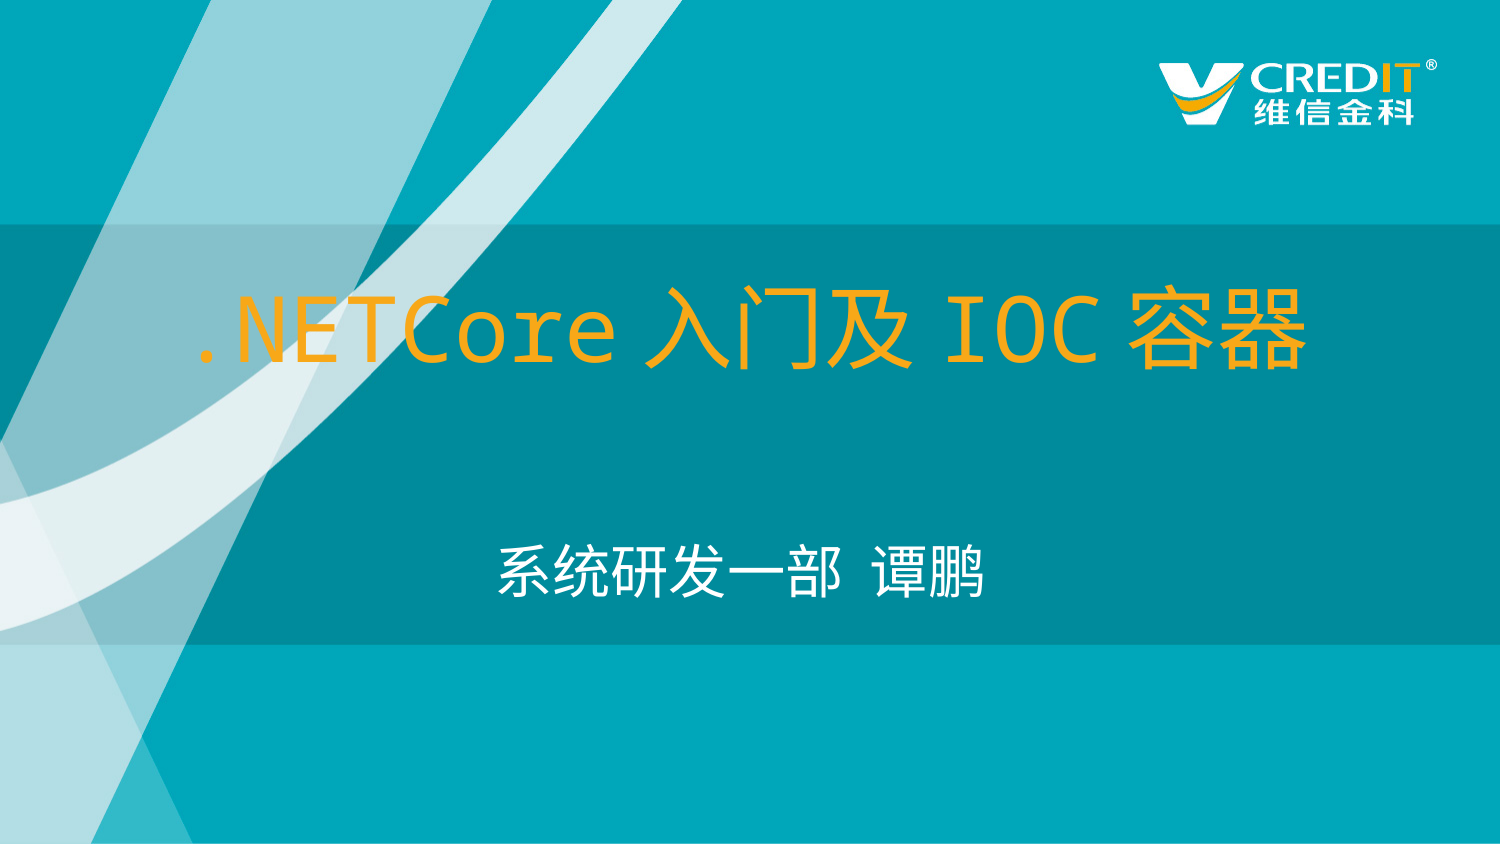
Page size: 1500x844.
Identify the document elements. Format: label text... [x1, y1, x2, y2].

text_box 系统研发一部 谭鹏 [0, 528, 1491, 683]
picture [0, 0, 1500, 844]
text_box .NETCore入门及IOC容器 [0, 263, 1494, 493]
